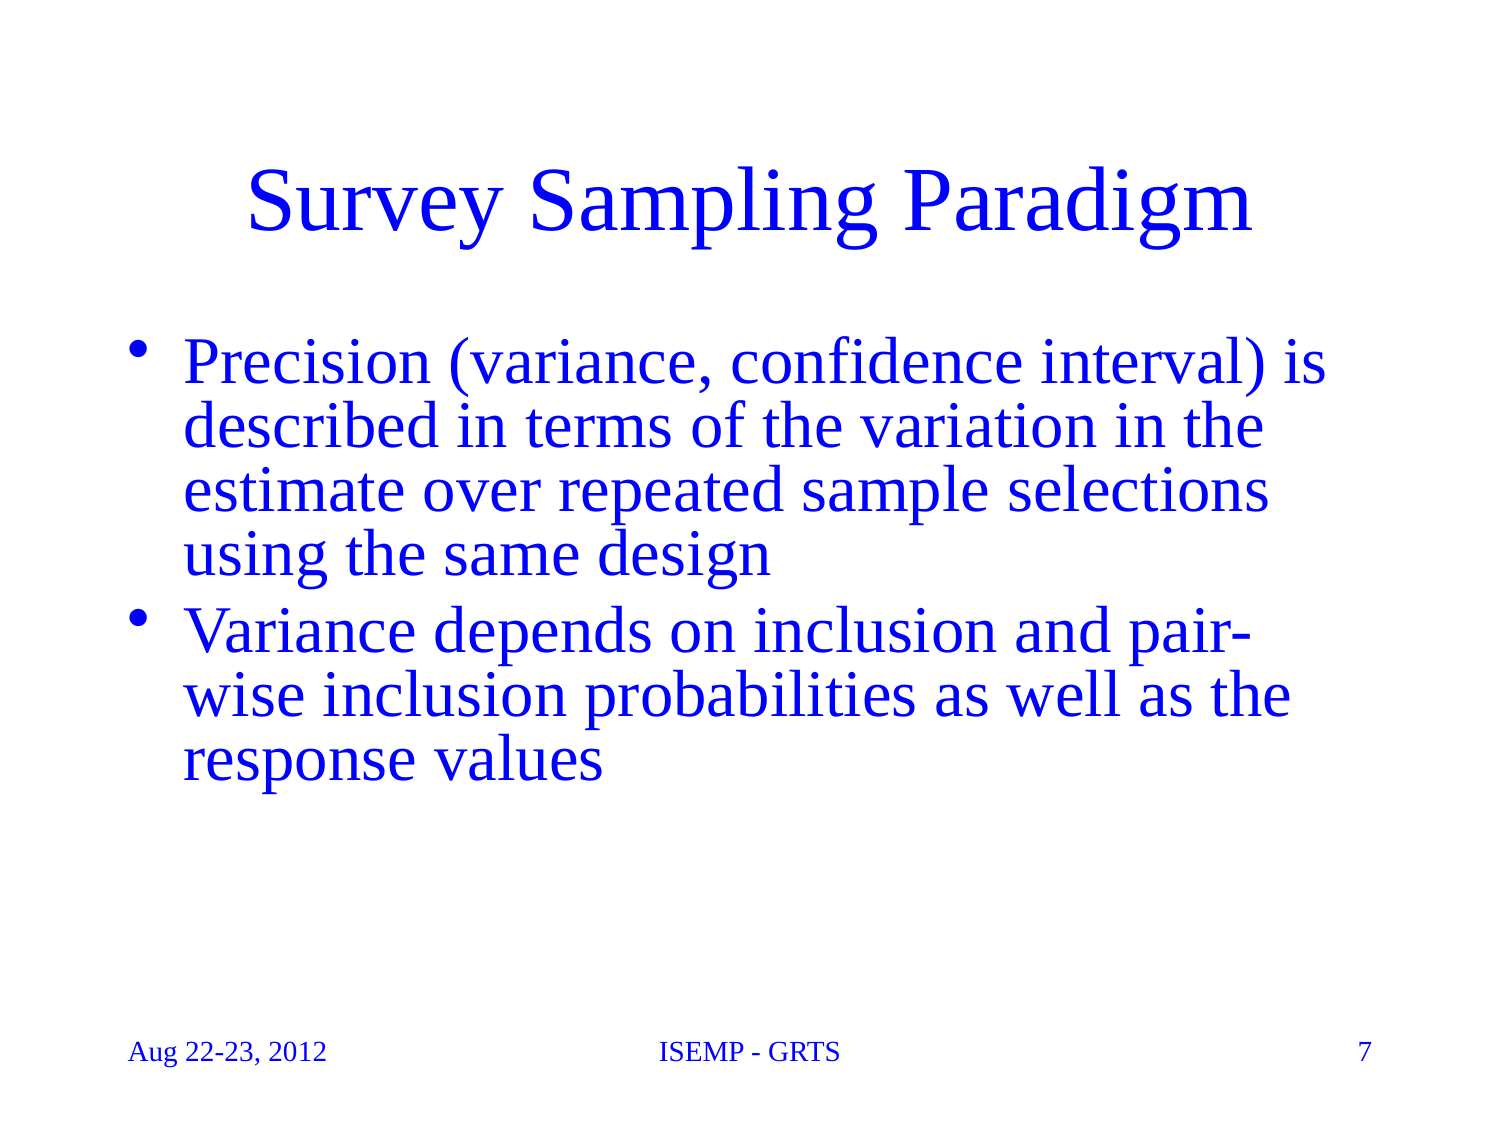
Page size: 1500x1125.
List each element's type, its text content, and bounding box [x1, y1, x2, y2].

slide_number 7 [1074, 1024, 1388, 1101]
title Survey Sampling Paradigm [112, 99, 1388, 288]
footer ISEMP - GRTS [512, 1024, 988, 1101]
list Precision (variance, confidence interval) is described in terms of the variation in the estimate over repeated sample selections using the same design Variance depends on inclusion and pair-wise inclusion probabilities as well as the response values [112, 324, 1388, 1001]
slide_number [112, 1024, 426, 1101]
